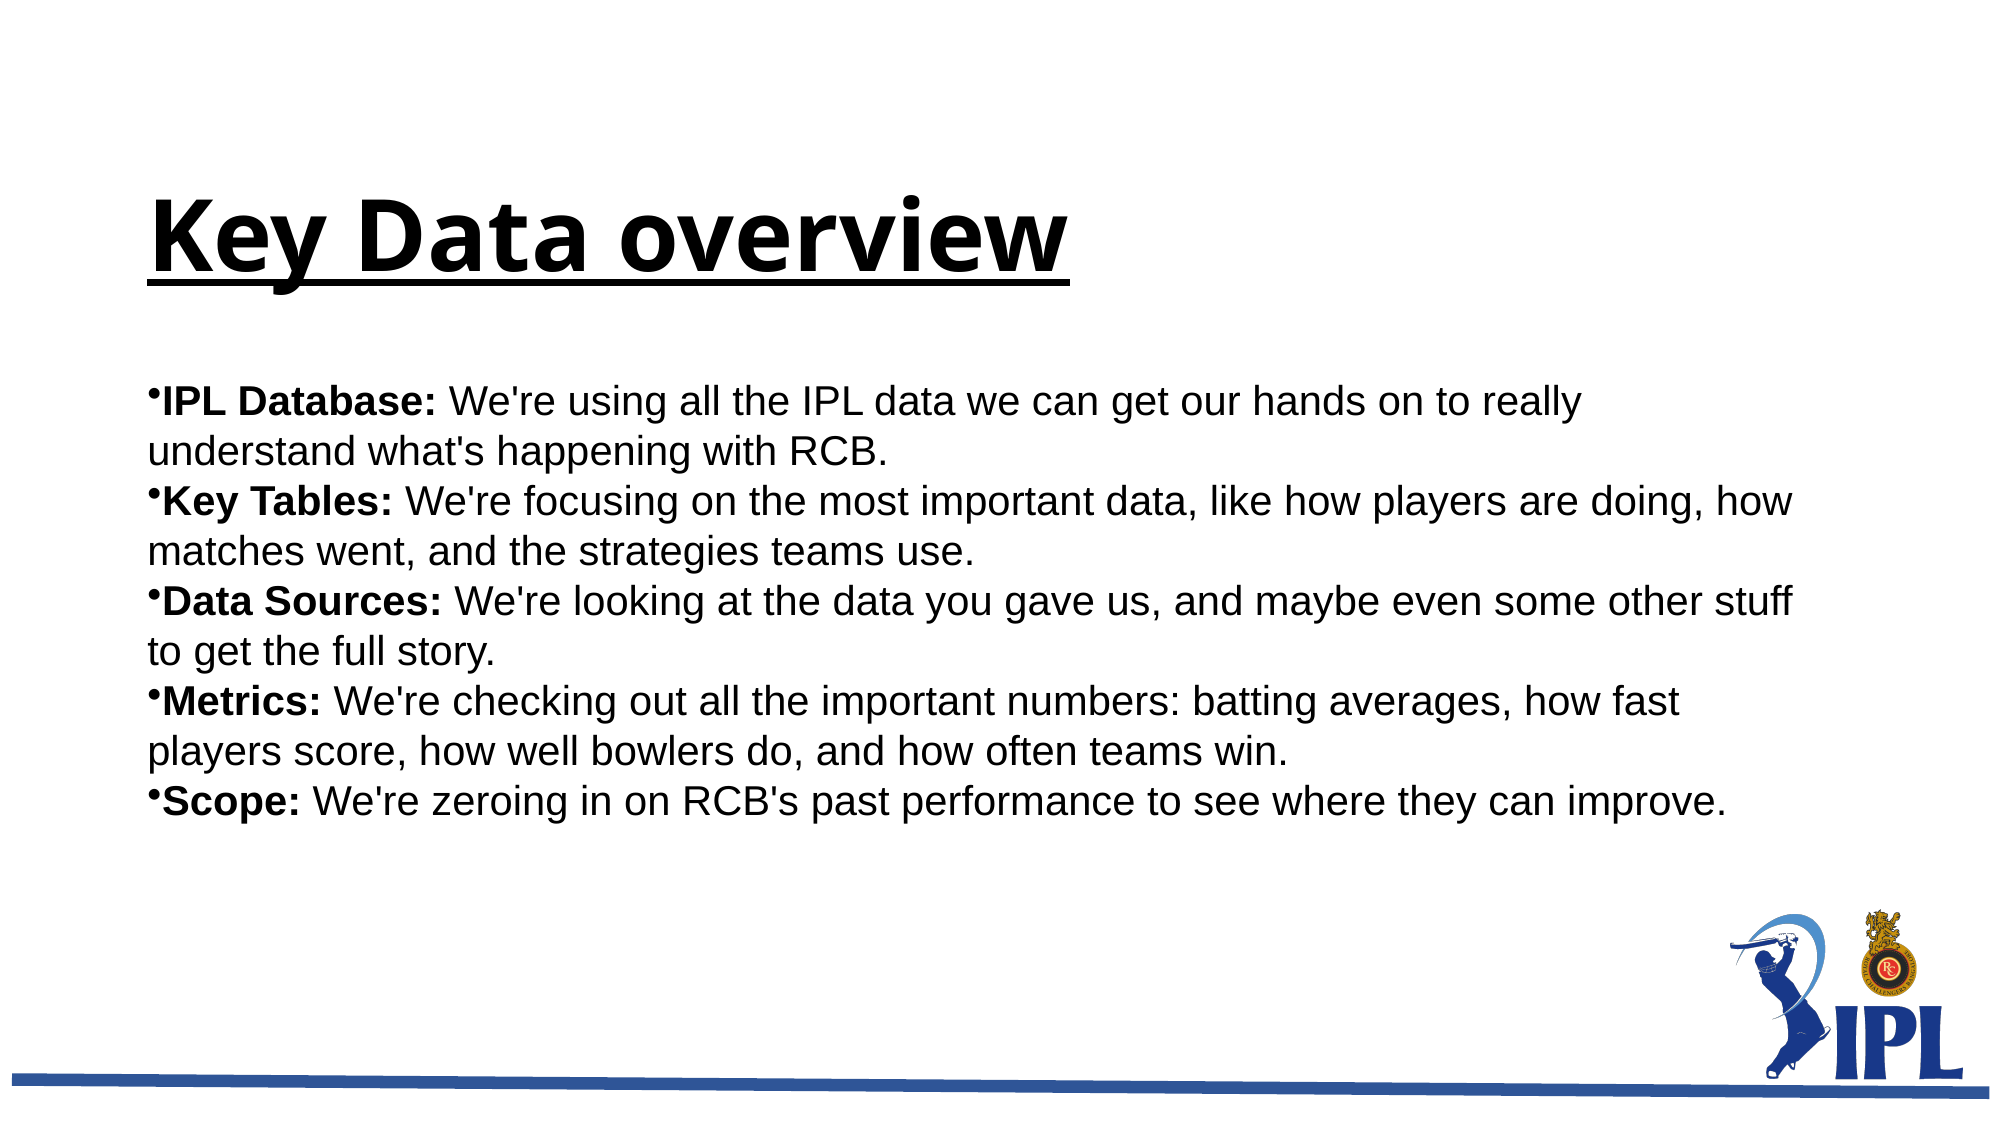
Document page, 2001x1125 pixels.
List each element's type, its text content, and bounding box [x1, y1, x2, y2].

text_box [11, 904, 1990, 1096]
text_box IPL Database: We're using all the IPL data we can get our hands on to really understand what's happening with RCB. Key Tables: We're focusing on the most important data, like how players are doing, how matches went, and the strategies teams use. Data Sources: We're looking at the data you gave us, and maybe even some other stuff to get the full story. Metrics: We're checking out all the important numbers: batting averages, how fast players score, how well bowlers do, and how often teams win. Scope: We're zeroing in on RCB's past performance to see where they can improve. [132, 366, 1814, 832]
text_box Key Data overview [132, 163, 1108, 299]
